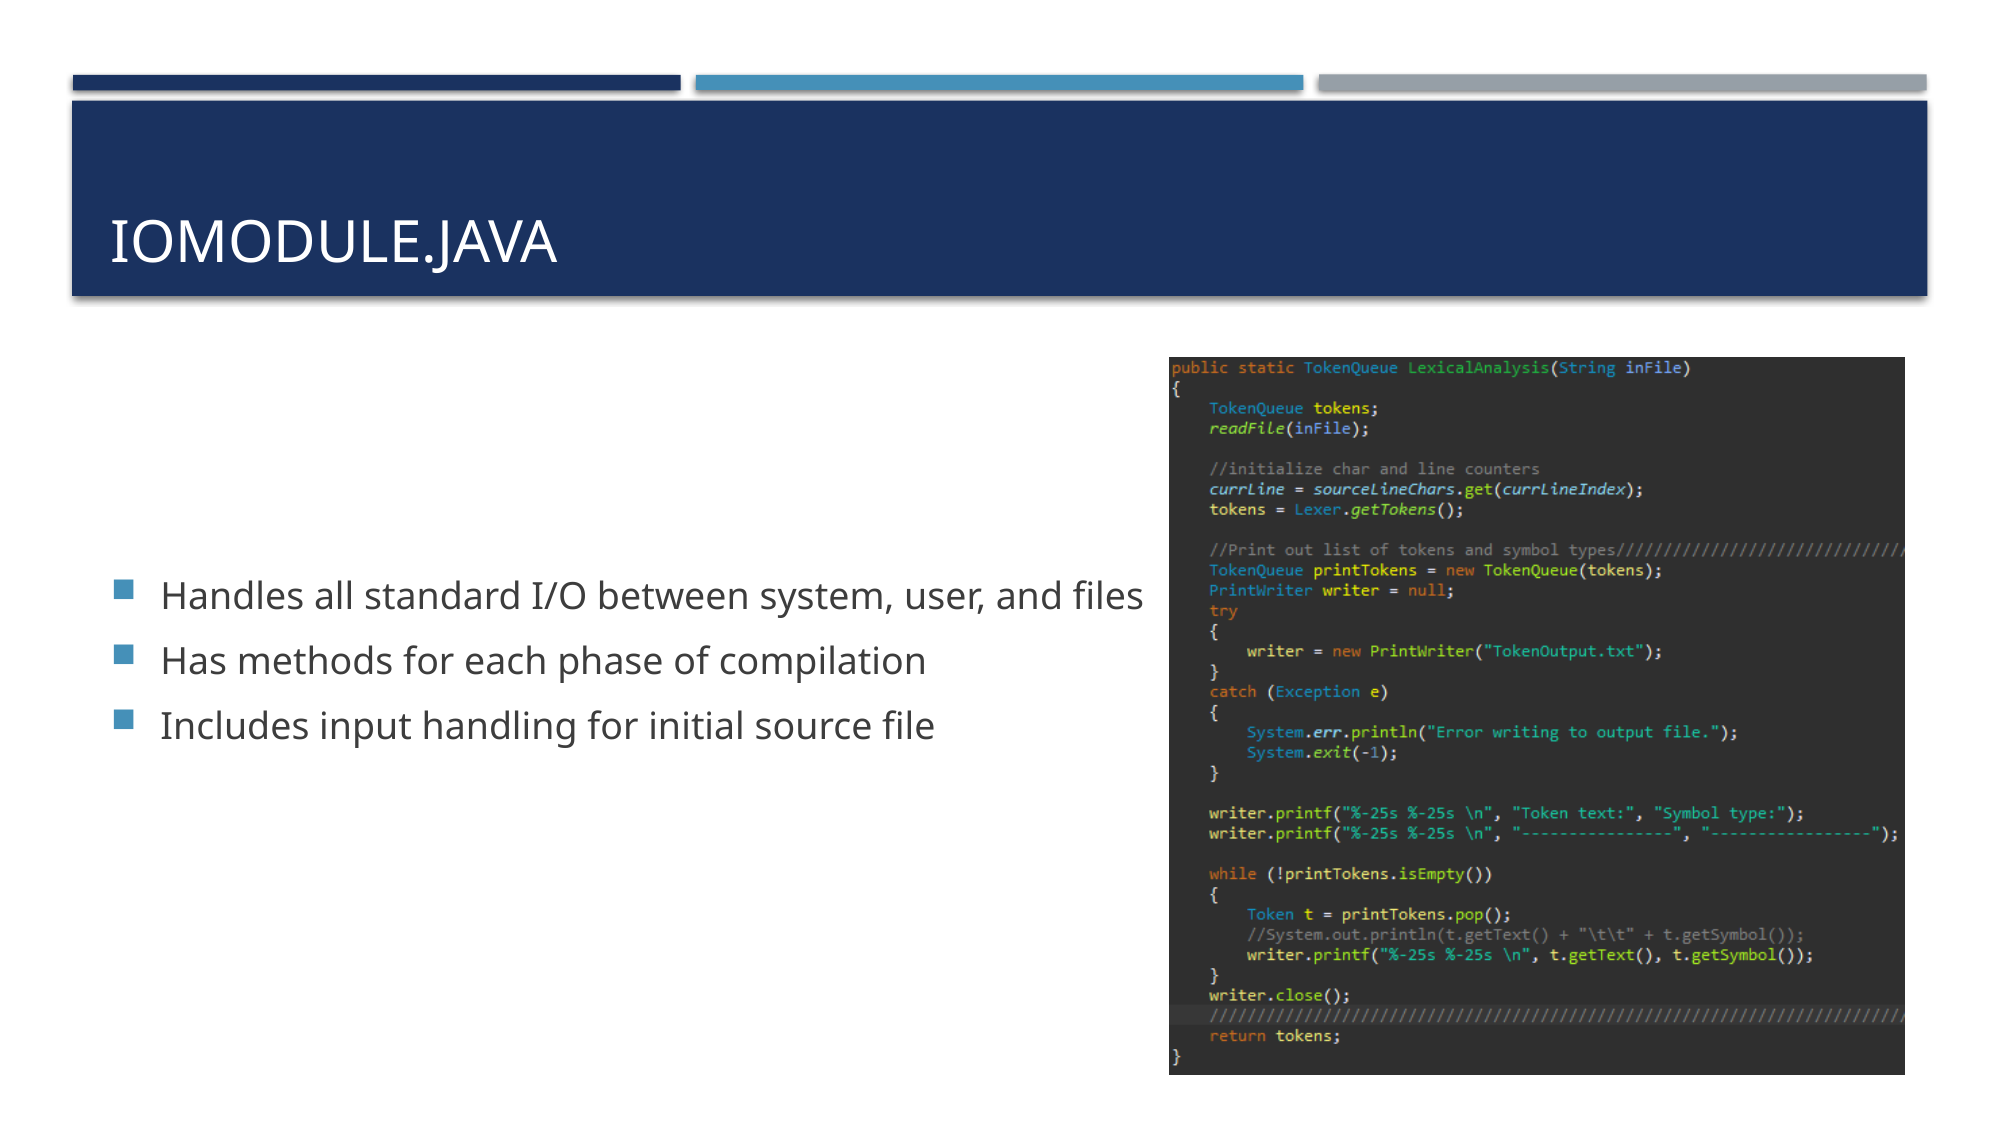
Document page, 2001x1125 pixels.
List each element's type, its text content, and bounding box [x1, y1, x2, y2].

list Handles all standard I/O between system, user, and files Has methods for each phase of compilation Includes input handling for initial source file [95, 357, 1166, 962]
title IOModule.JAVA [95, 115, 1905, 282]
picture [1169, 357, 1906, 1076]
